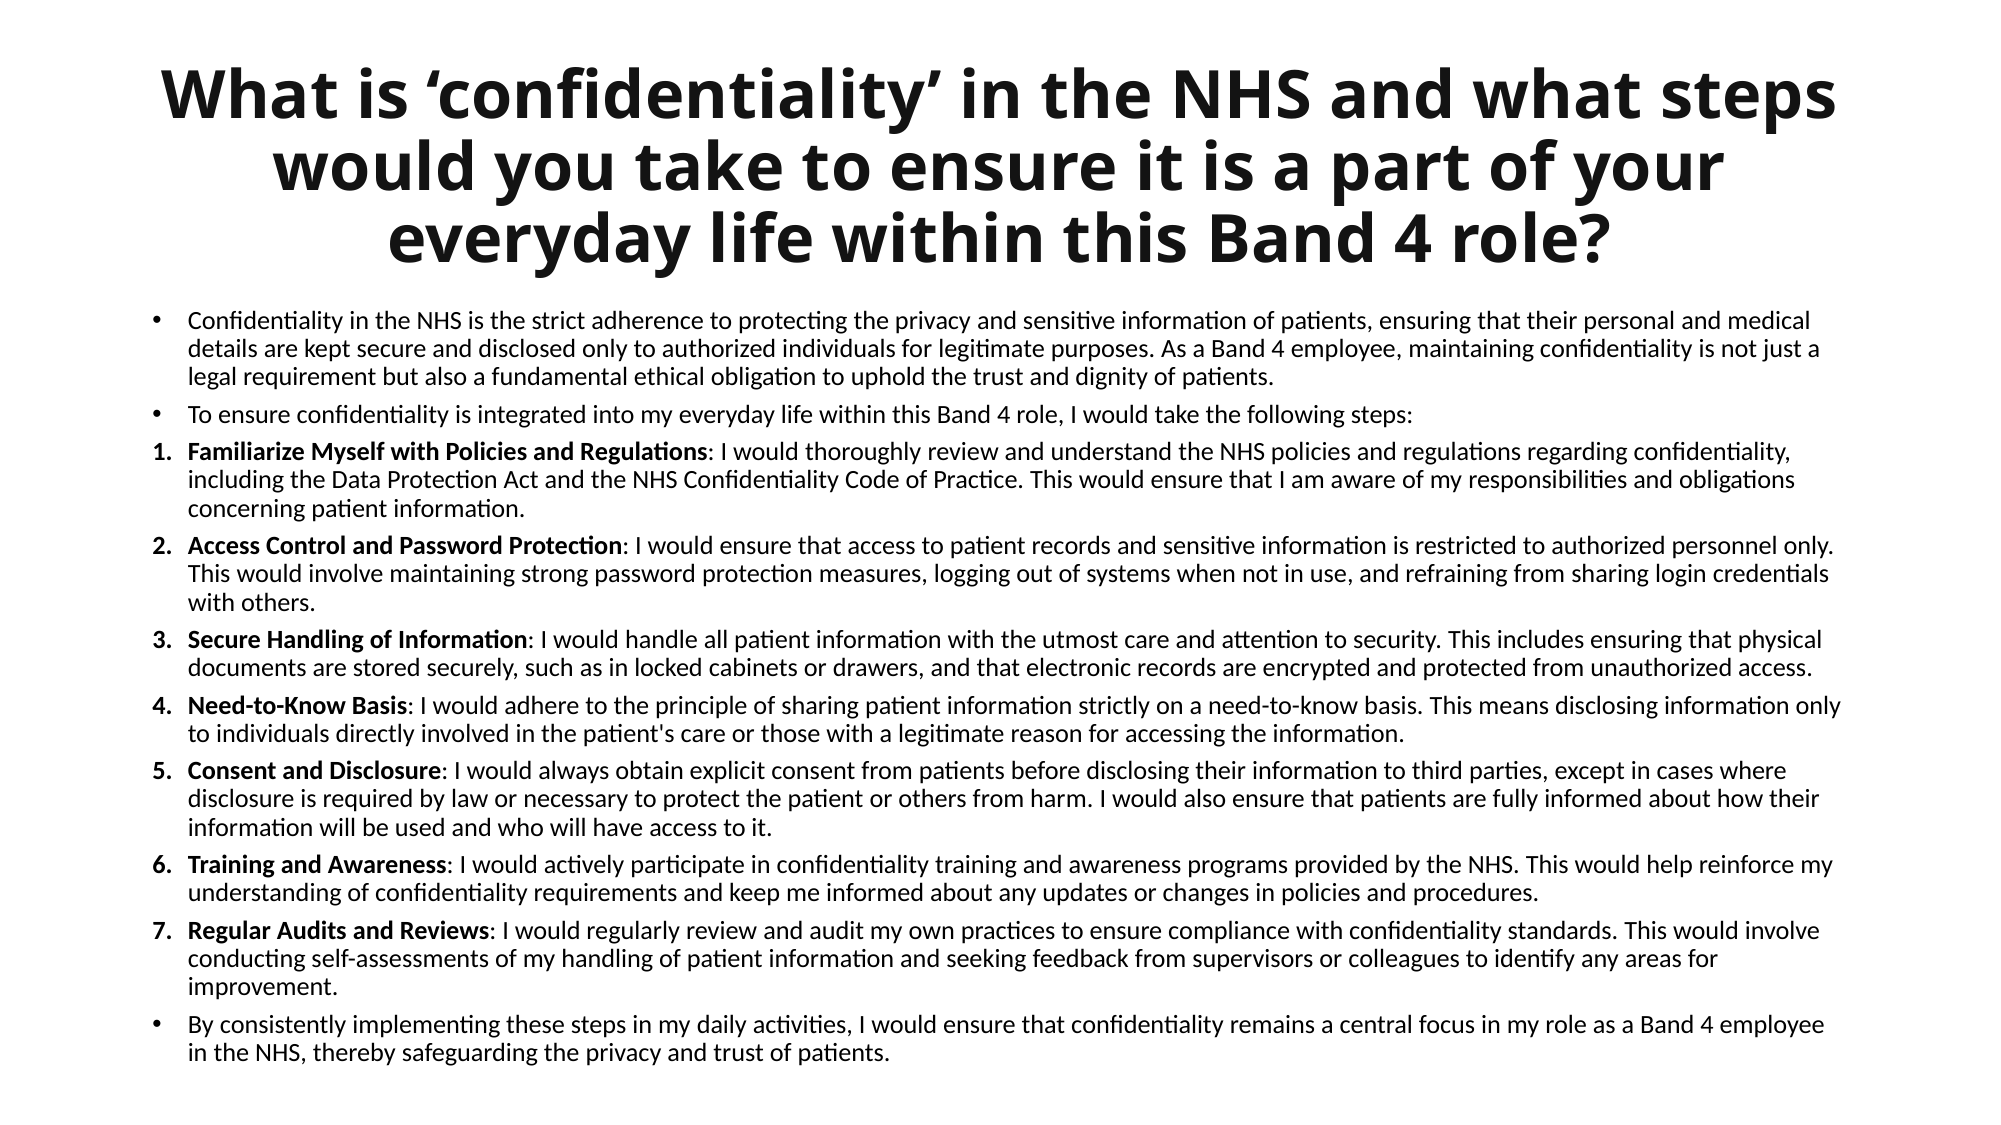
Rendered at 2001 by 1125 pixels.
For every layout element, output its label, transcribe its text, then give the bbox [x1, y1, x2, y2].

list Confidentiality in the NHS is the strict adherence to protecting the privacy and sensitive information of patients, ensuring that their personal and medical details are kept secure and disclosed only to authorized individuals for legitimate purposes. As a Band 4 employee, maintaining confidentiality is not just a legal requirement but also a fundamental ethical obligation to uphold the trust and dignity of patients. To ensure confidentiality is integrated into my everyday life within this Band 4 role, I would take the following steps: Familiarize Myself with Policies and Regulations: I would thoroughly review and understand the NHS policies and regulations regarding confidentiality, including the Data Protection Act and the NHS Confidentiality Code of Practice. This would ensure that I am aware of my responsibilities and obligations concerning patient information. Access Control and Password Protection: I would ensure that access to patient records and sensitive information is restricted to authorized personnel only. This would involve maintaining strong password protection measures, logging out of systems when not in use, and refraining from sharing login credentials with others. Secure Handling of Information: I would handle all patient information with the utmost care and attention to security. This includes ensuring that physical documents are stored securely, such as in locked cabinets or drawers, and that electronic records are encrypted and protected from unauthorized access. Need-to-Know Basis: I would adhere to the principle of sharing patient information strictly on a need-to-know basis. This means disclosing information only to individuals directly involved in the patient's care or those with a legitimate reason for accessing the information. Consent and Disclosure: I would always obtain explicit consent from patients before disclosing their information to third parties, except in cases where disclosure is required by law or necessary to protect the patient or others from harm. I would also ensure that patients are fully informed about how their information will be used and who will have access to it. Training and Awareness: I would actively participate in confidentiality training and awareness programs provided by the NHS. This would help reinforce my understanding of confidentiality requirements and keep me informed about any updates or changes in policies and procedures. Regular Audits and Reviews: I would regularly review and audit my own practices to ensure compliance with confidentiality standards. This would involve conducting self-assessments of my handling of patient information and seeking feedback from supervisors or colleagues to identify any areas for improvement. By consistently implementing these steps in my daily activities, I would ensure that confidentiality remains a central focus in my role as a Band 4 employee in the NHS, thereby safeguarding the privacy and trust of patients. [137, 299, 1863, 1092]
title What is ‘confidentiality’ in the NHS and what steps would you take to ensure it is a part of your everyday life within this Band 4 role? [137, 59, 1863, 278]
